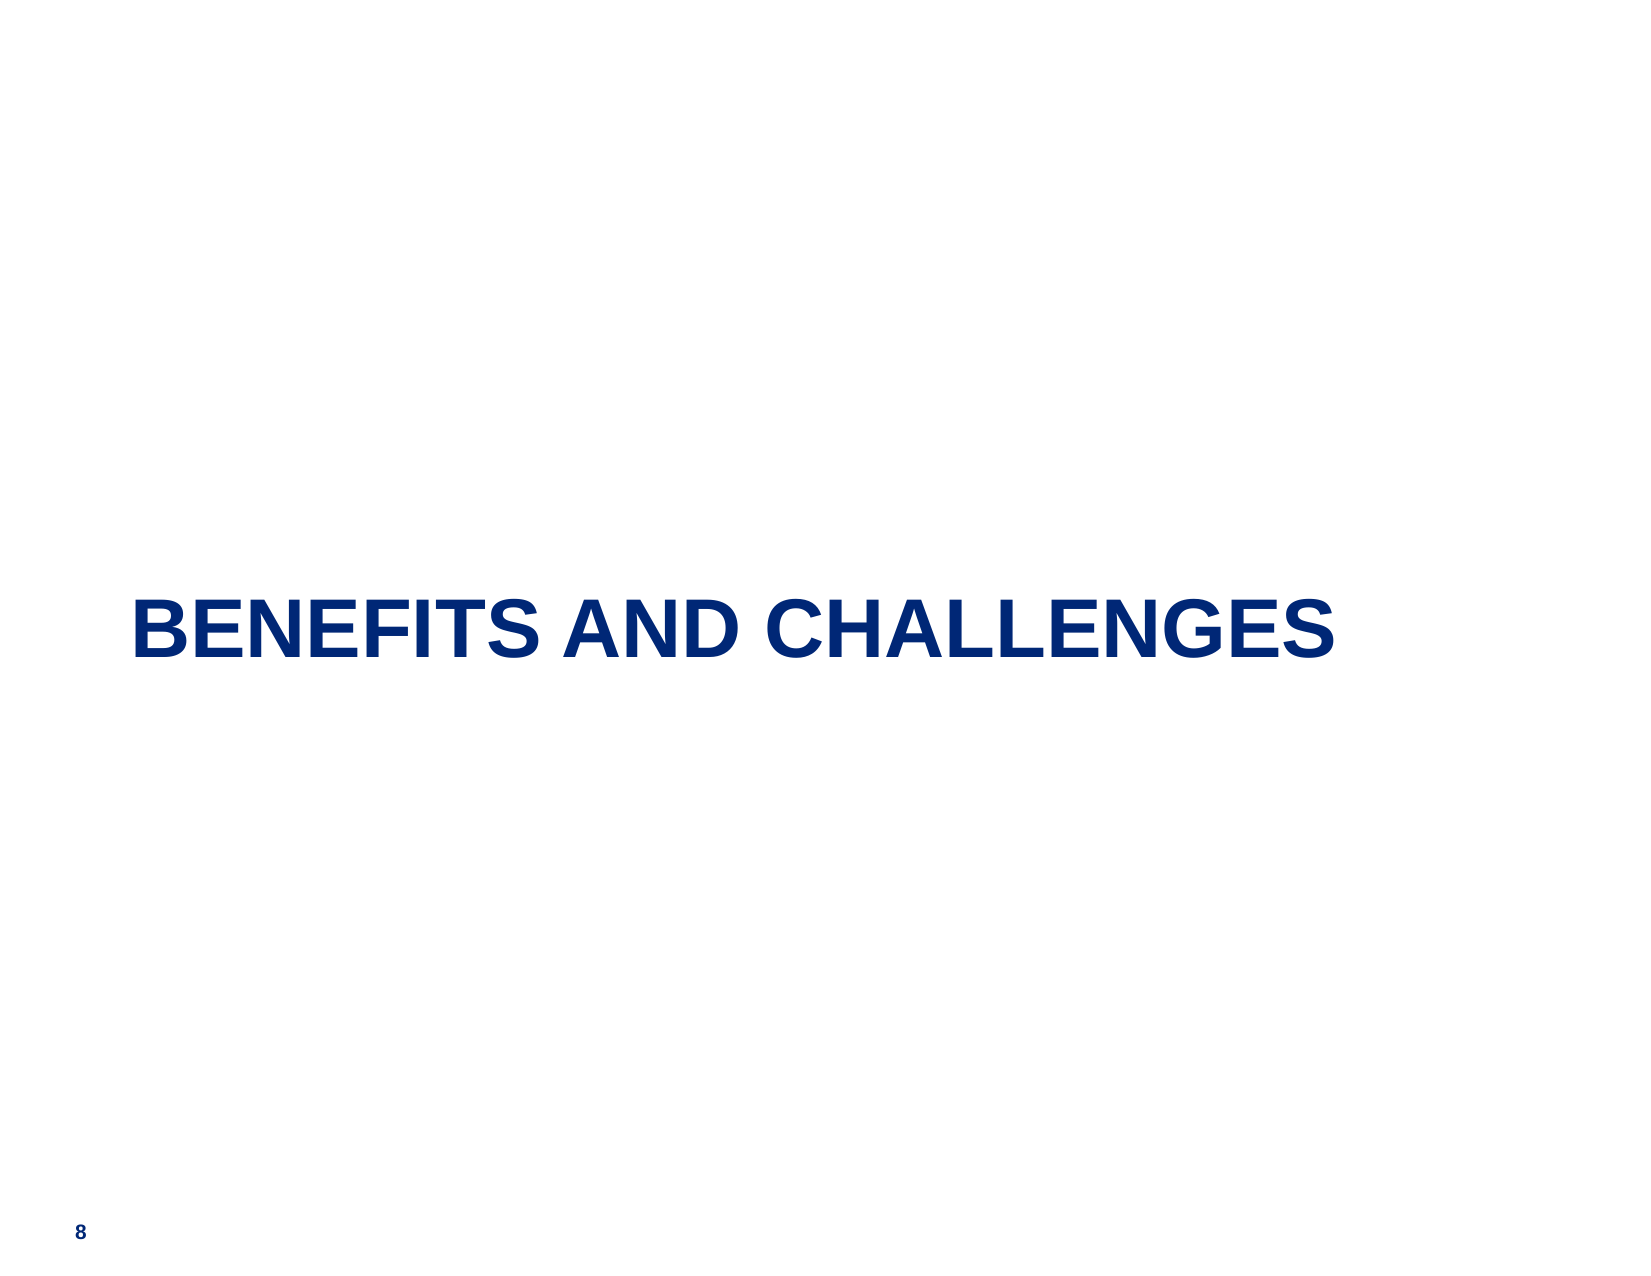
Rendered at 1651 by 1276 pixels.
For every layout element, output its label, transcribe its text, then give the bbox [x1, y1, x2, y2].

title Benefits and challenges [130, 602, 1534, 857]
slide_number 8 [75, 1218, 126, 1246]
